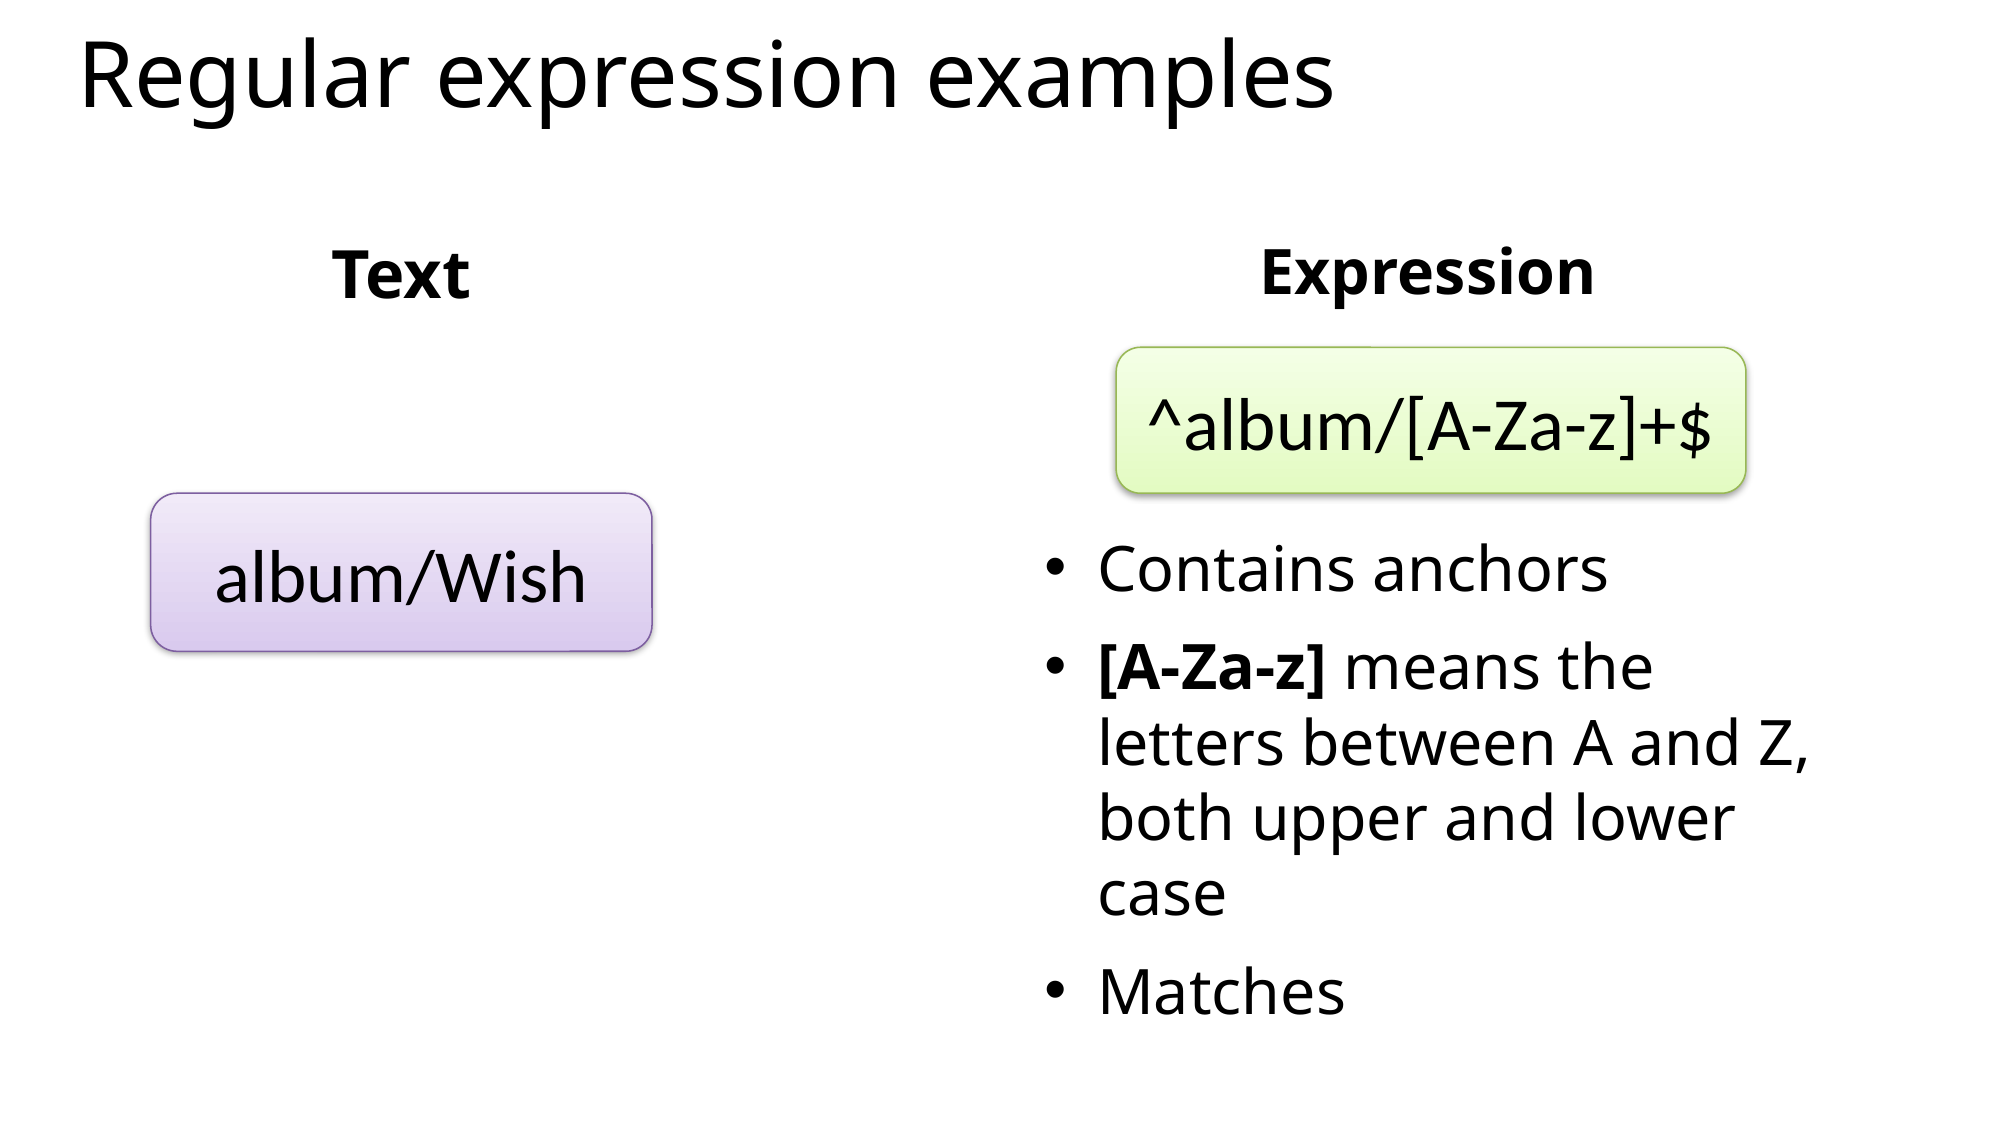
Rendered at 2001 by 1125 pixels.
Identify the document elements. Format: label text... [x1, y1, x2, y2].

list Text [62, 224, 741, 1038]
title Regular expression examples [62, 29, 1953, 205]
text_box ^album/[A-Za-z]+$ [1115, 346, 1747, 494]
text_box album/Wish [149, 492, 653, 653]
list Expression Contains anchors [A-Za-z] means the letters between A and Z, both upper and lower case Matches [1029, 224, 1827, 1038]
